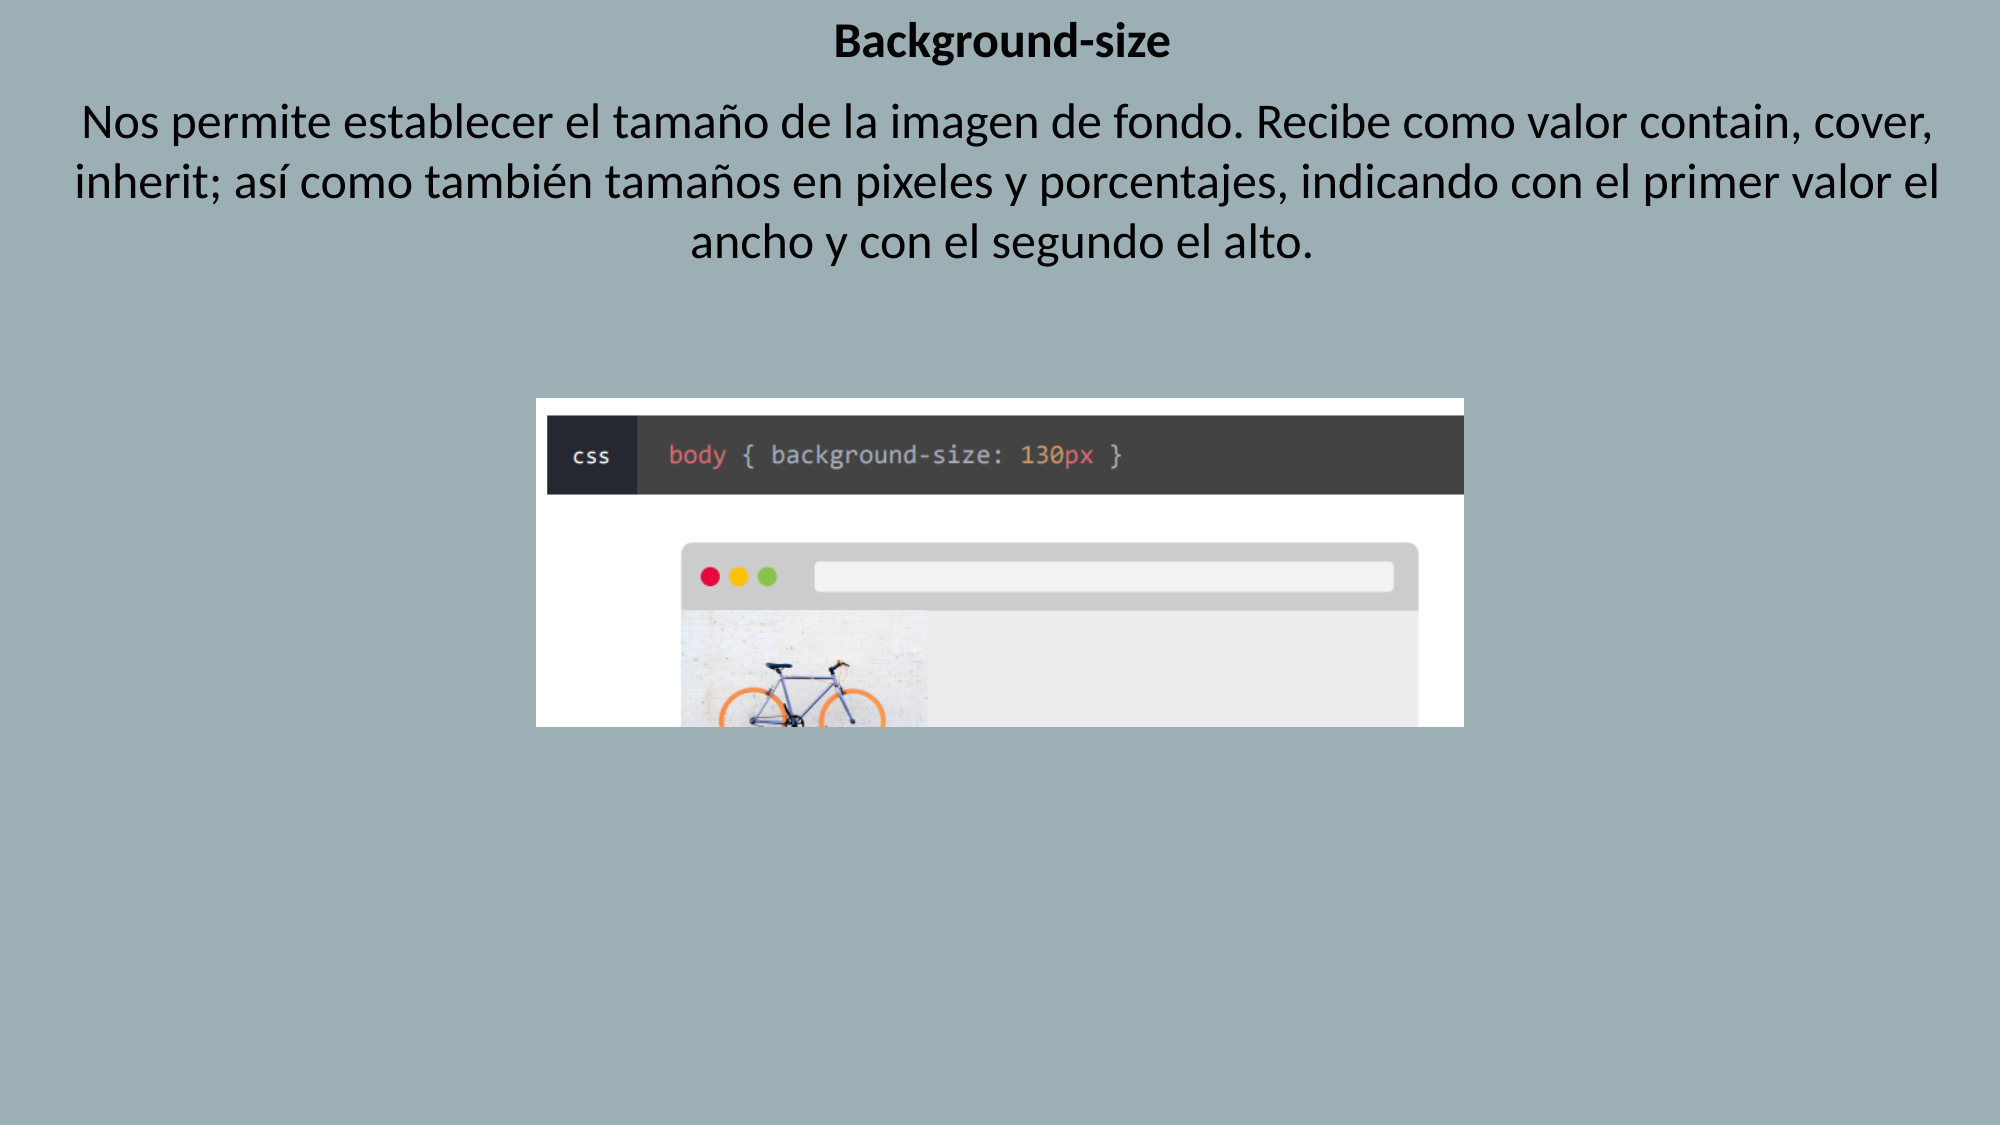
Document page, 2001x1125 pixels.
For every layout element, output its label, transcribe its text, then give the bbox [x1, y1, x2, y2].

picture [536, 398, 1464, 727]
subtitle Background-size Nos permite establecer el tamaño de la imagen de fondo. Recibe como valor contain, cover, inherit; así como también tamaños en pixeles y porcentajes, indicando con el primer valor el ancho y con el segundo el alto. [15, 0, 2000, 1125]
